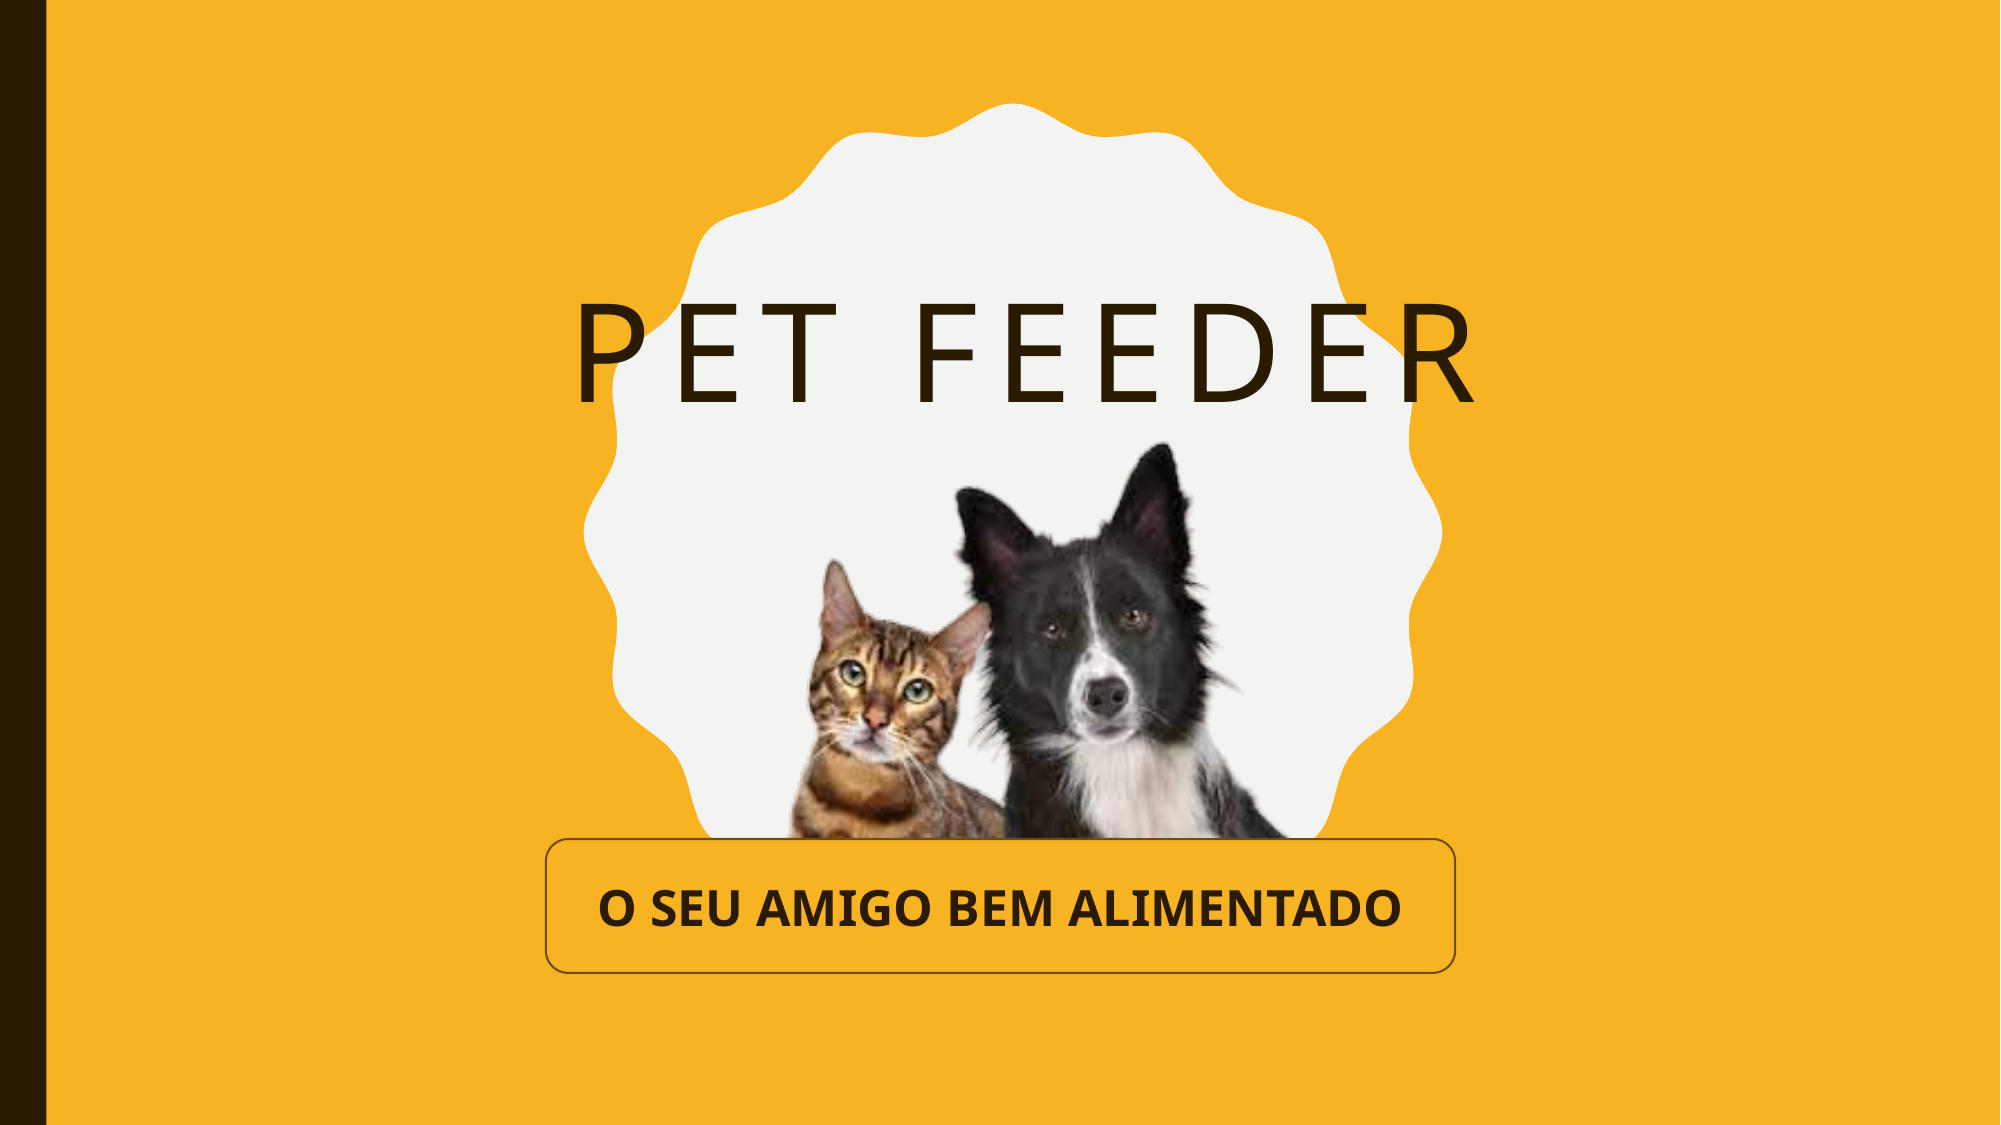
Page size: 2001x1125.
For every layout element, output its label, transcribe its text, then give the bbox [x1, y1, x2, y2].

text_box O seu amigo bem alimentado [544, 837, 1457, 974]
picture [707, 426, 1324, 855]
title Pet feeder [176, 69, 1870, 499]
